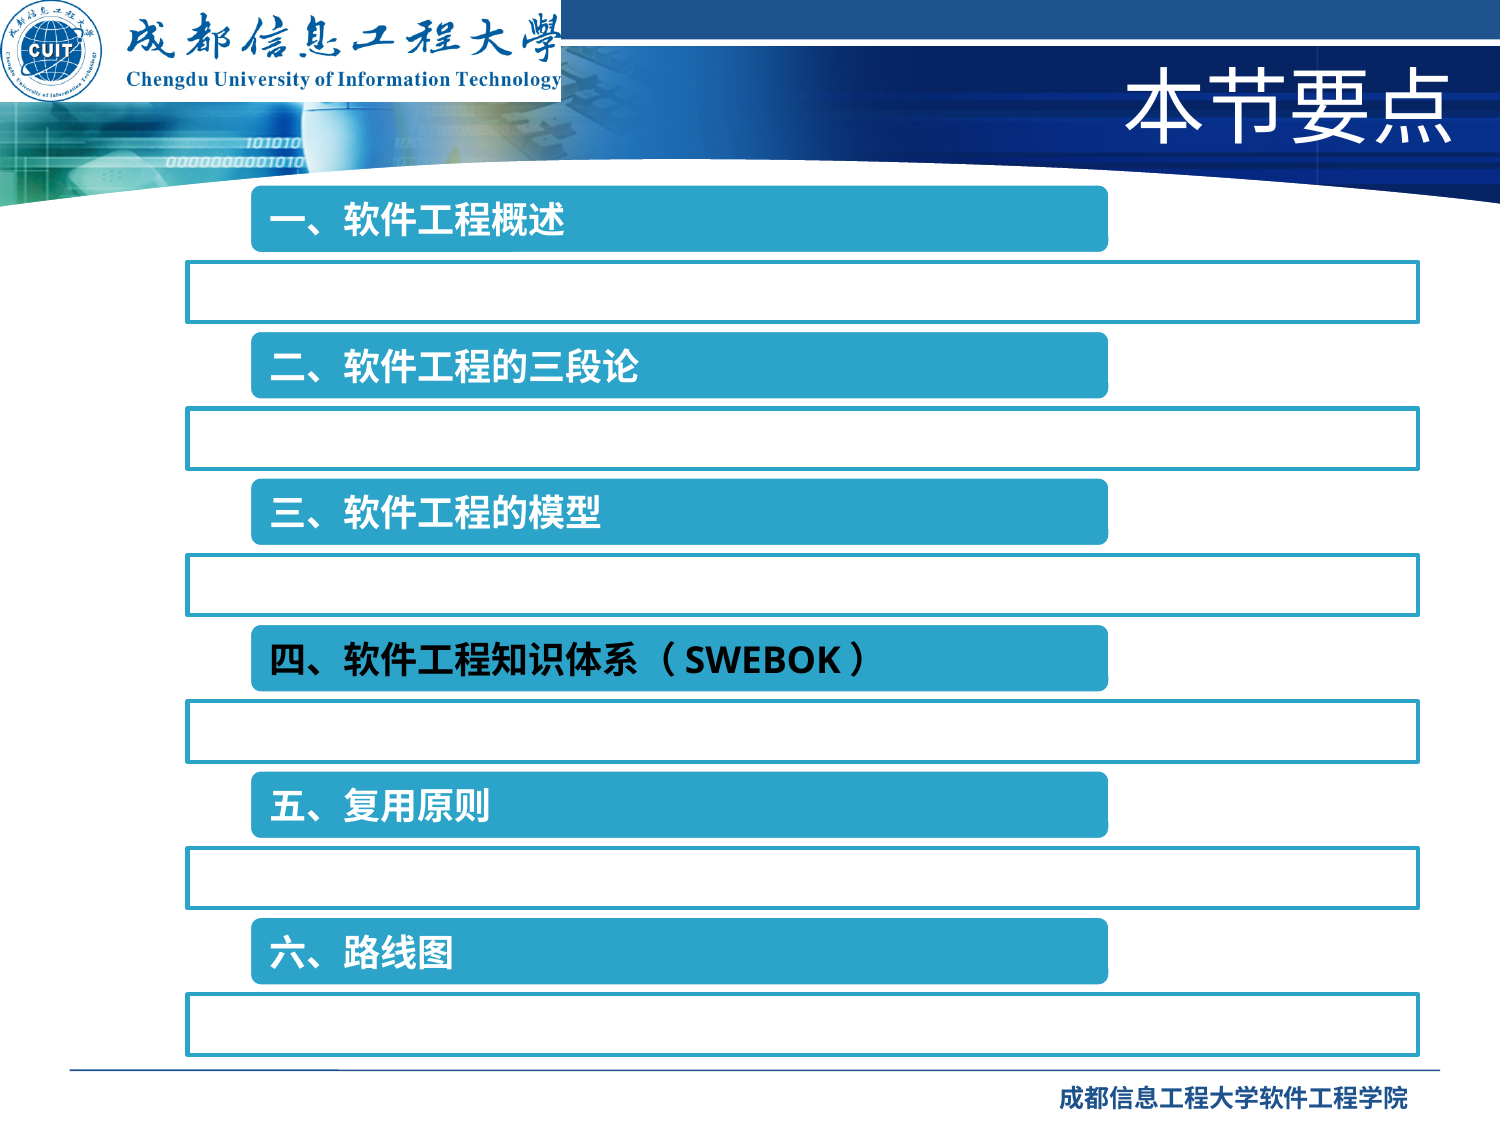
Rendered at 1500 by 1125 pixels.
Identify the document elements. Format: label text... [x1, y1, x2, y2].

picture [0, 0, 1500, 206]
title 本节要点 [182, 54, 1471, 155]
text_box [187, 175, 1419, 1055]
